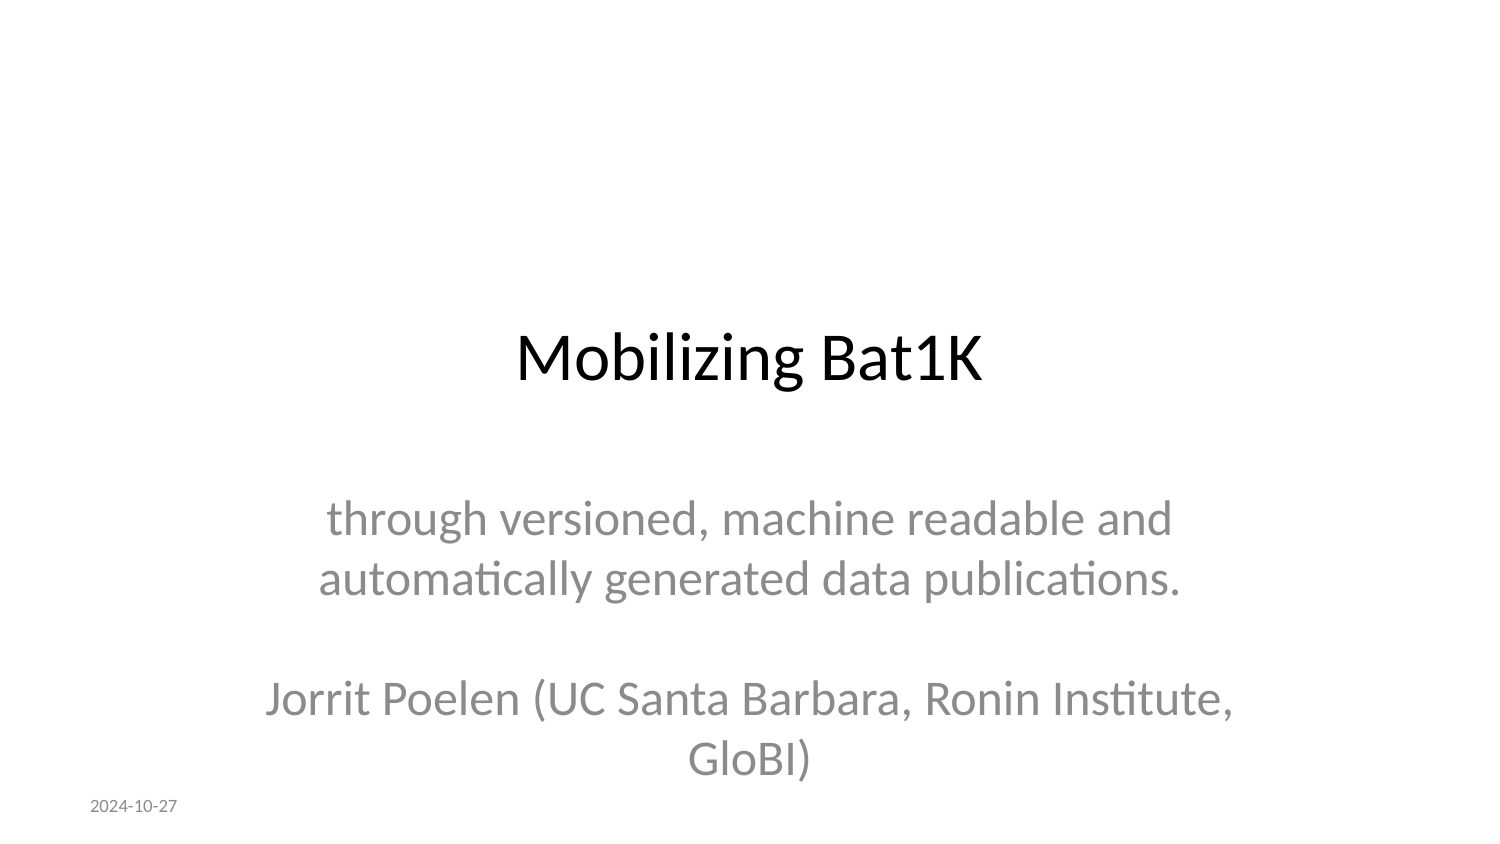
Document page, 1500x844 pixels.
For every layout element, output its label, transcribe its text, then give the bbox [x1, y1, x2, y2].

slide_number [75, 782, 425, 827]
title Mobilizing Bat1K [112, 262, 1388, 443]
subtitle through versioned, machine readable and automatically generated data publications. Jorrit Poelen (UC Santa Barbara, Ronin Institute, GloBI) [225, 478, 1275, 694]
